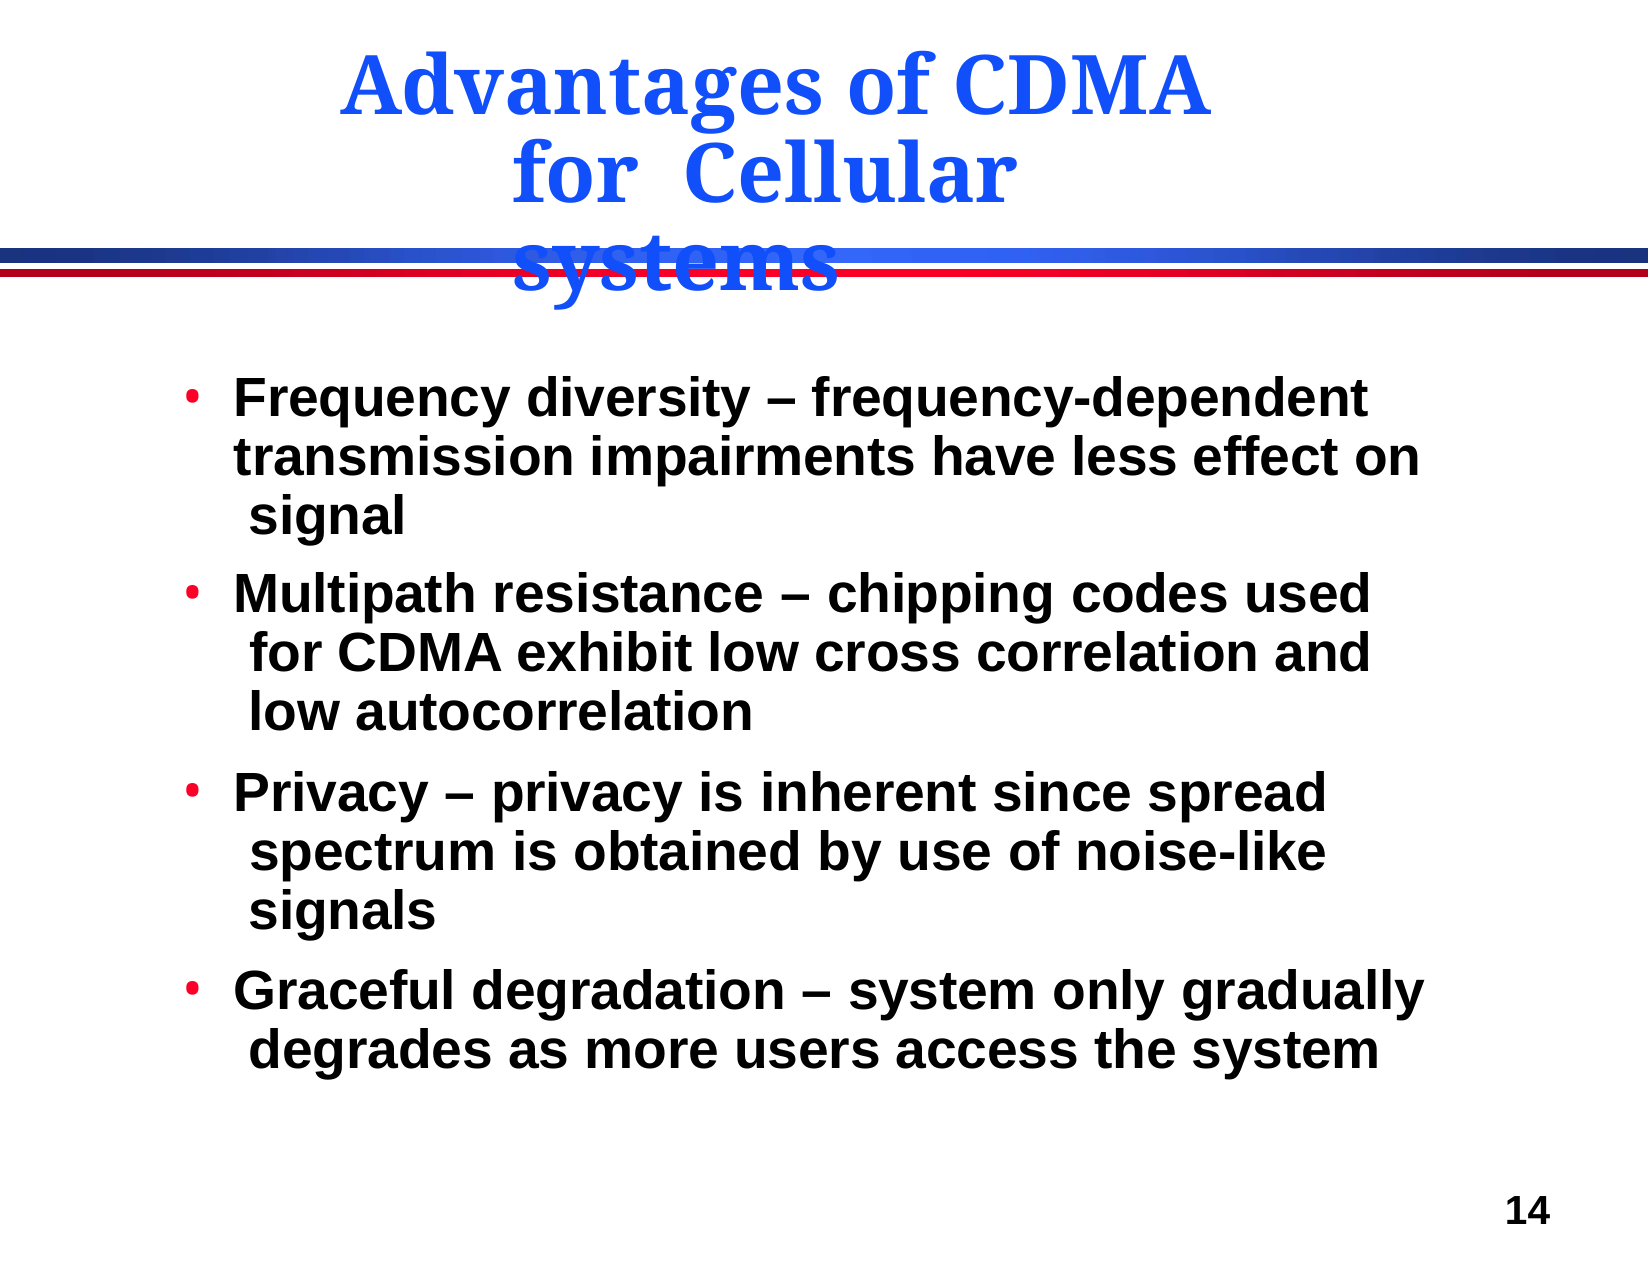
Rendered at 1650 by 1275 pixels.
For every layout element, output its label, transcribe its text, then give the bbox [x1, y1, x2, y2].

text_box 14 [1498, 1185, 1557, 1233]
picture [1315, 248, 1648, 263]
picture [0, 248, 335, 263]
title Advantages of CDMA for Cellular systems [335, 28, 1315, 308]
picture [0, 269, 335, 277]
picture [1315, 269, 1648, 277]
text_box Frequency diversity – frequency-dependent transmission impairments have less effect on signal Multipath resistance – chipping codes used for CDMA exhibit low cross correlation and low autocorrelation Privacy – privacy is inherent since spread spectrum is obtained by use of noise-like signals Graceful degradation – system only gradually degrades as more users access the system [180, 360, 1427, 1080]
